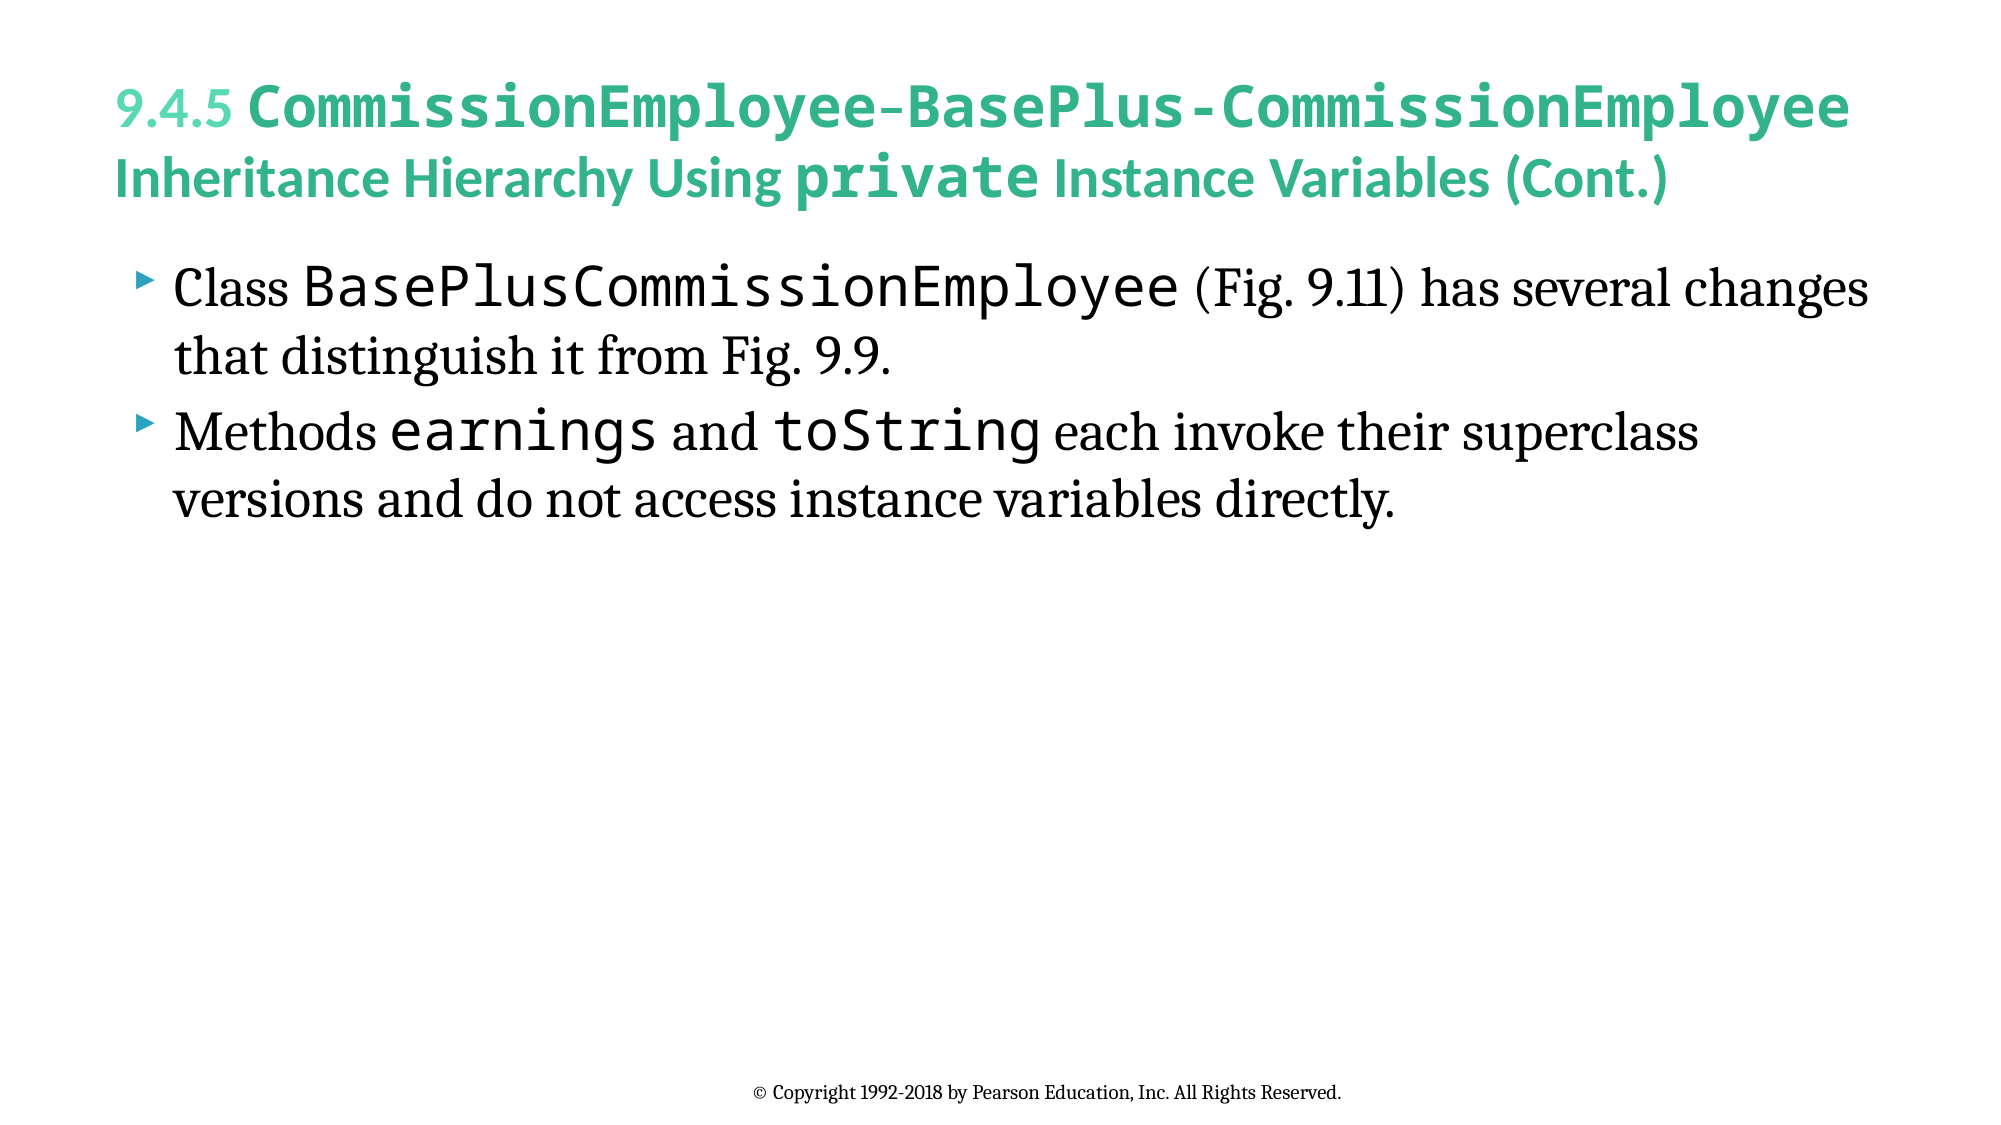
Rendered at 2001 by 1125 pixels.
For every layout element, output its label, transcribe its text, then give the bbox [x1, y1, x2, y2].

footer © Copyright 1992-2018 by Pearson Education, Inc. All Rights Reserved. [736, 1051, 1892, 1112]
title 9.4.5 CommissionEmployee–BasePlus-CommissionEmployee Inheritance Hierarchy Using private Instance Variables (Cont.) [99, 45, 1900, 233]
list Class BasePlusCommissionEmployee (Fig. 9.11) has several changes that distinguish it from Fig. 9.9. Methods earnings and toString each invoke their superclass versions and do not access instance variables directly. [99, 242, 1900, 986]
